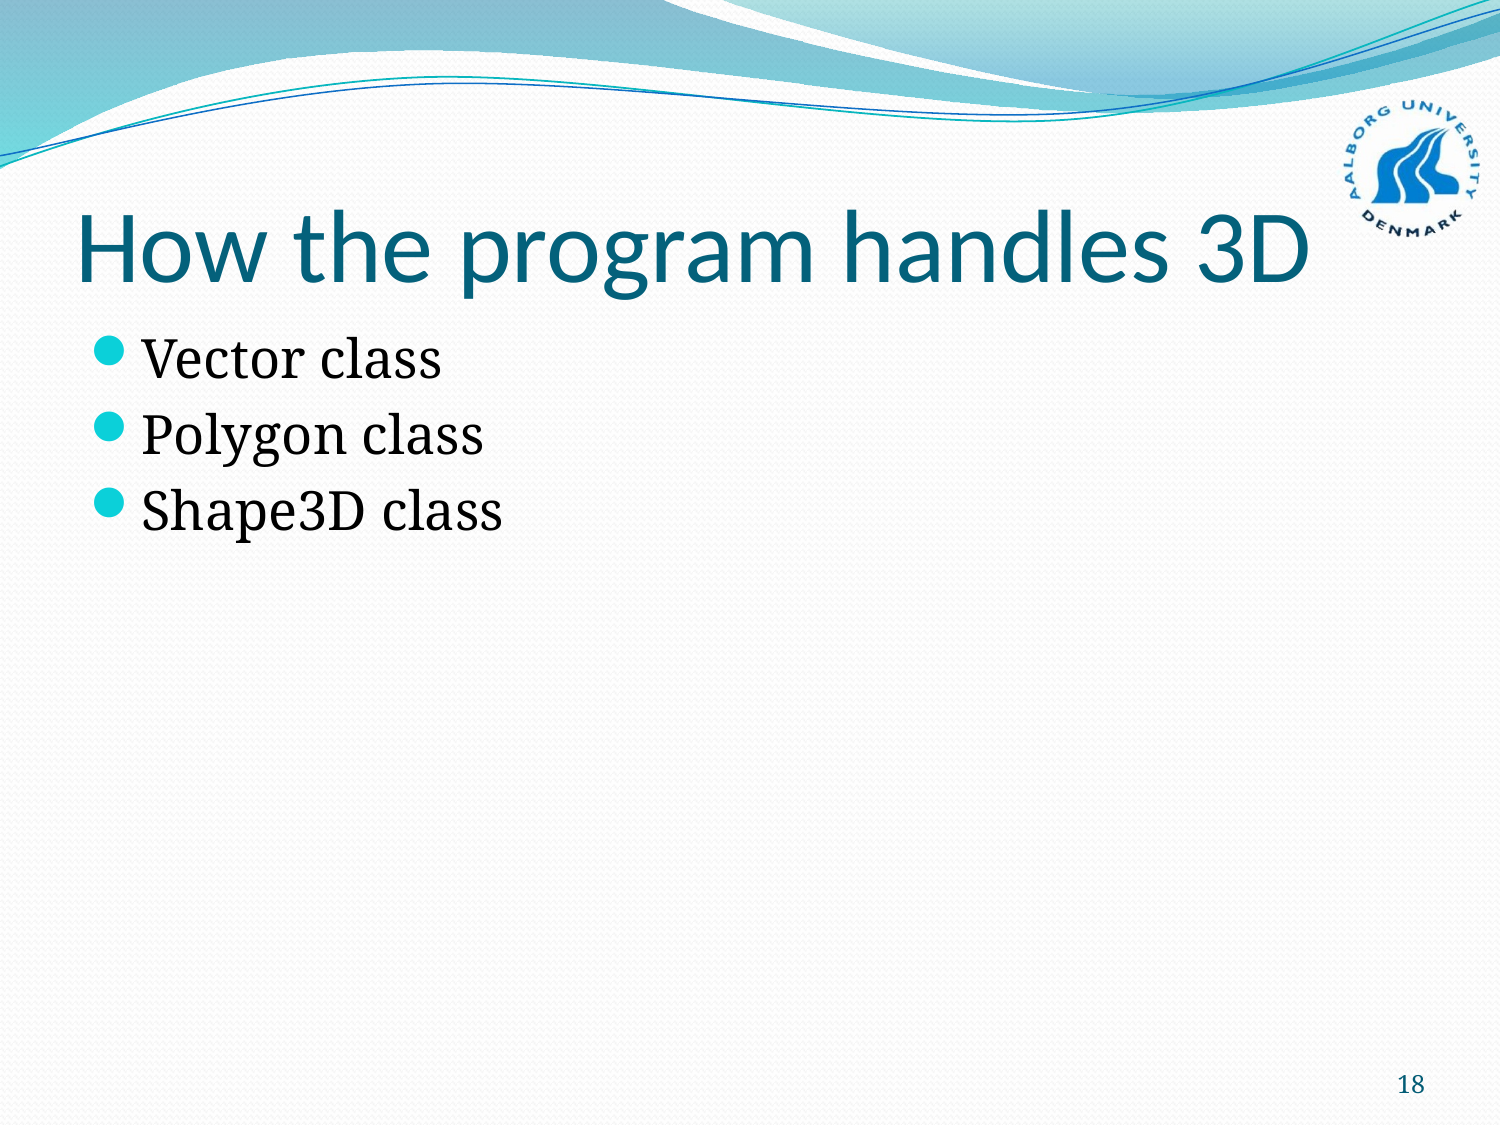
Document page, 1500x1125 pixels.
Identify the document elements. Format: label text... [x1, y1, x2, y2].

picture [1322, 79, 1500, 257]
slide_number 18 [1299, 1042, 1425, 1103]
title How the program handles 3D [75, 115, 1425, 303]
list Vector class Polygon class Shape3D class [75, 317, 1425, 1038]
